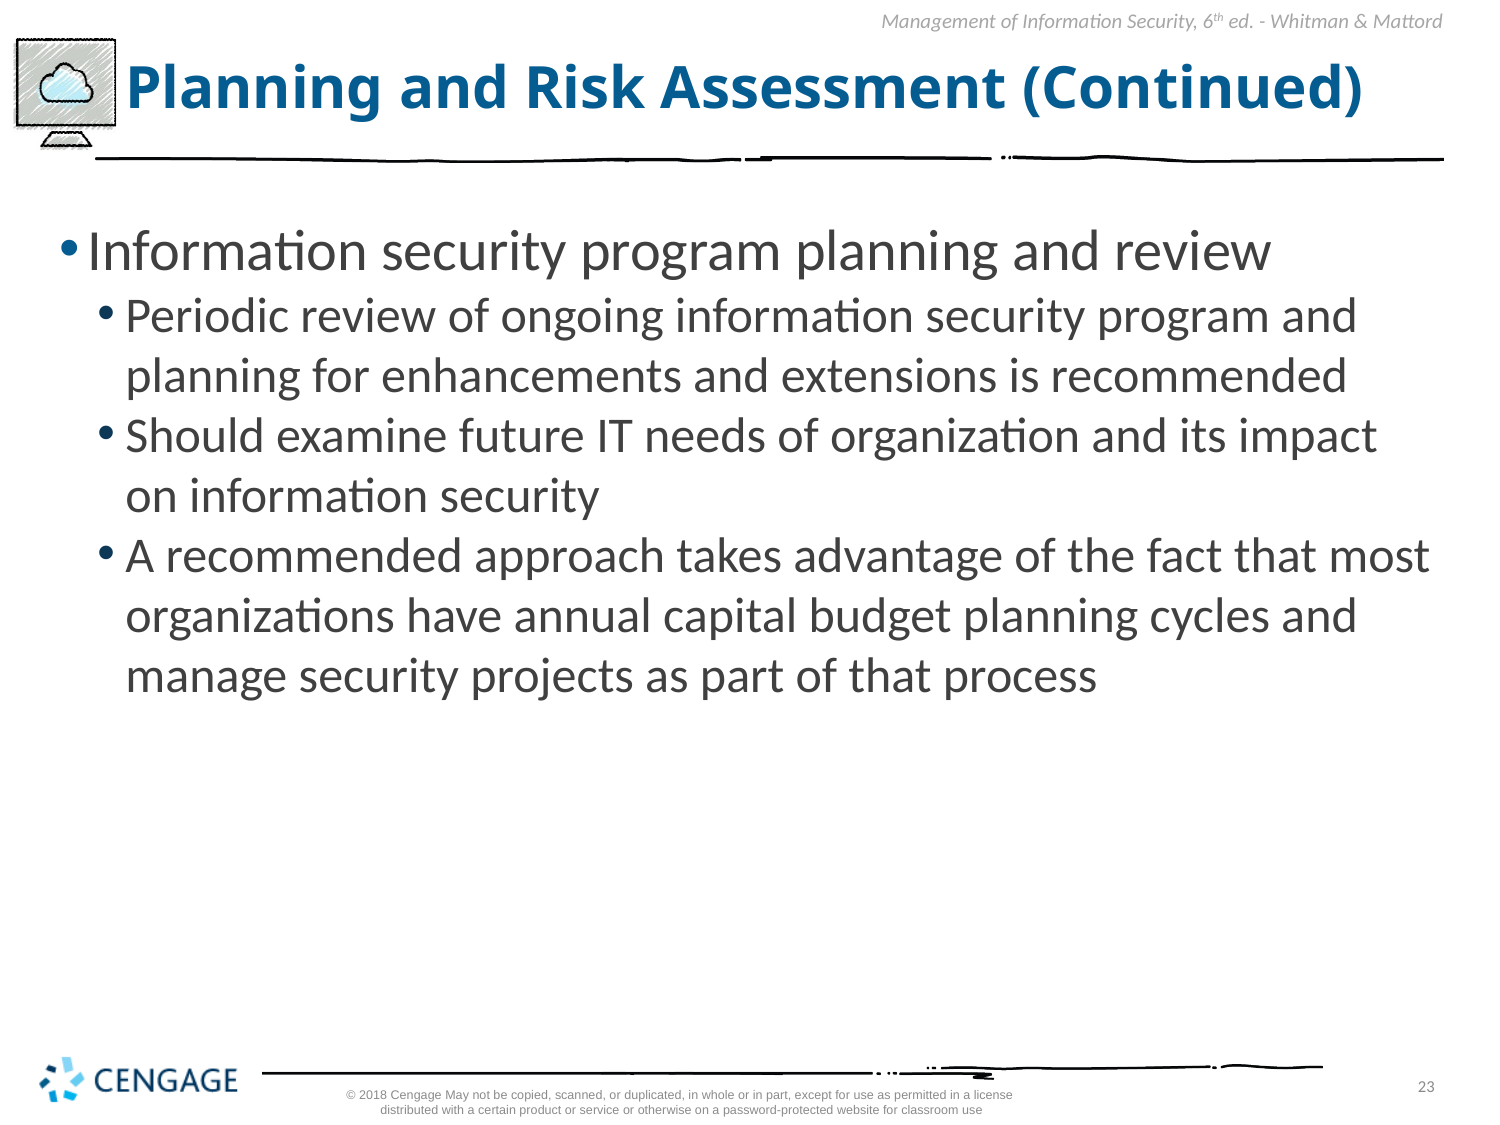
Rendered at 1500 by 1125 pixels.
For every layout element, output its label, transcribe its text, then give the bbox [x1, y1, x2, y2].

picture [13, 36, 117, 151]
title Planning and Risk Assessment (Continued) [125, 60, 1442, 121]
picture [262, 1064, 1323, 1080]
list Information security program planning and review Periodic review of ongoing information security program and planning for enhancements and extensions is recommended Should examine future IT needs of organization and its impact on information security A recommended approach takes advantage of the fact that most organizations have annual capital budget planning cycles and manage security projects as part of that process [59, 212, 1441, 708]
picture [95, 155, 1444, 163]
picture [19, 1043, 250, 1115]
